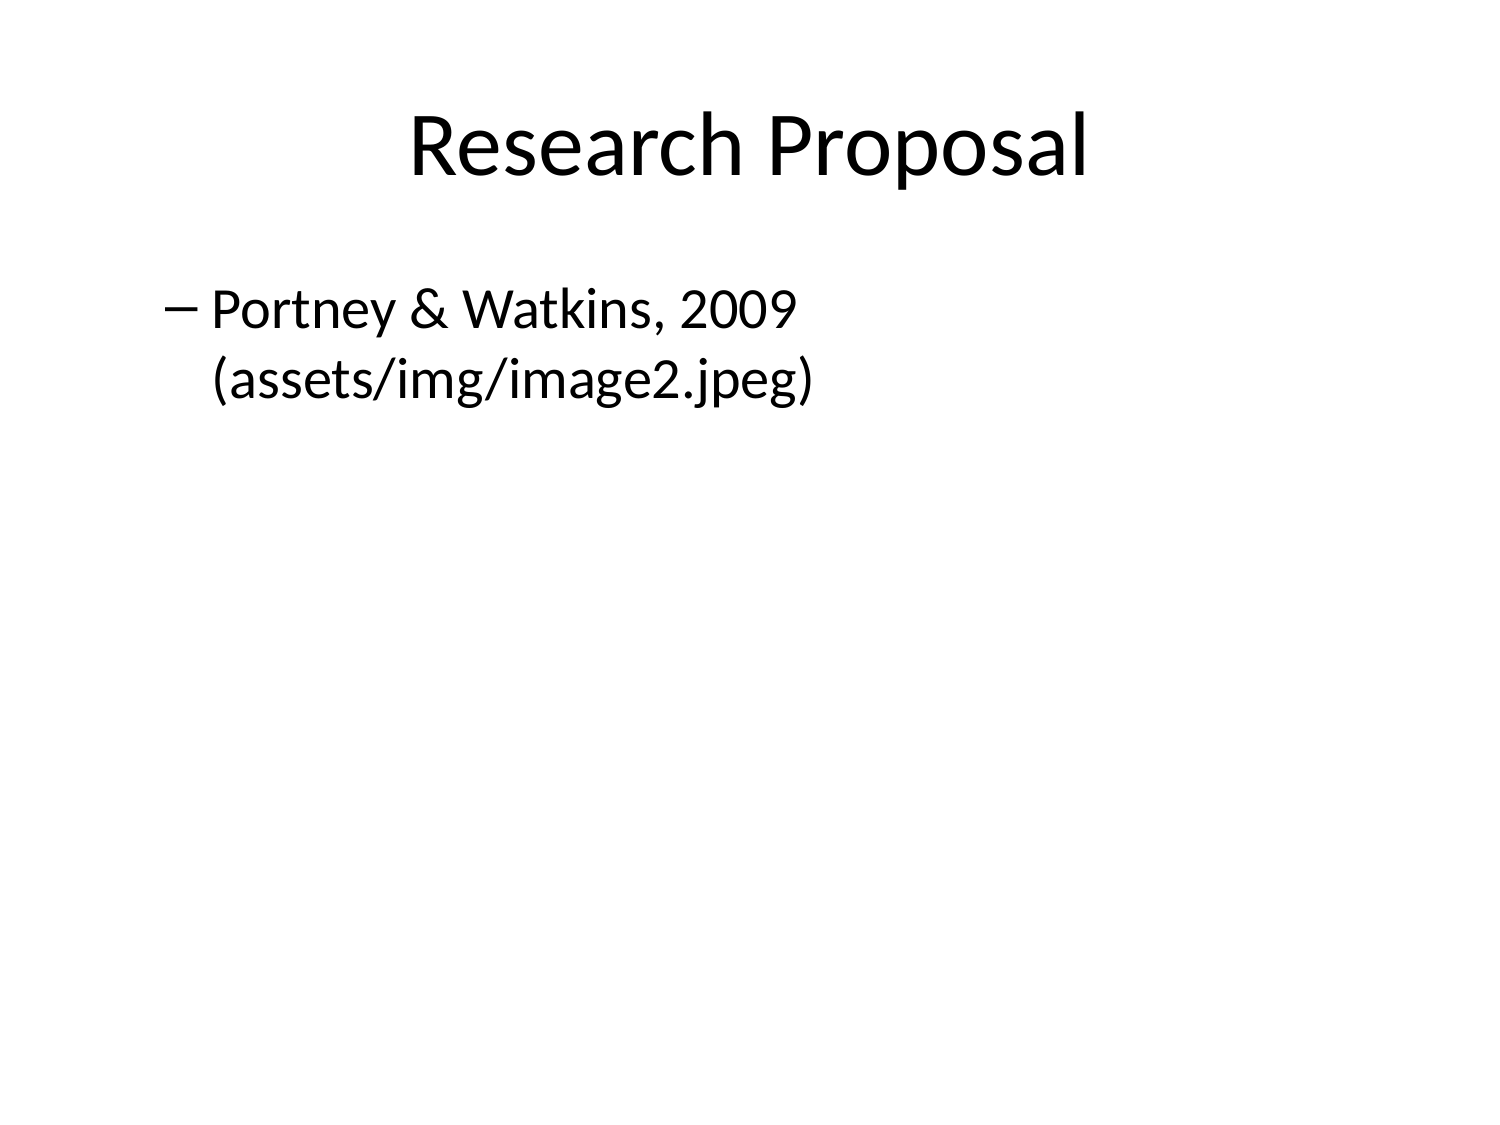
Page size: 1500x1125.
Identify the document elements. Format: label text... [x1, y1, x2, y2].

title Research Proposal [75, 45, 1425, 233]
list Portney & Watkins, 2009 (assets/img/image2.jpeg) [75, 262, 1425, 1005]
